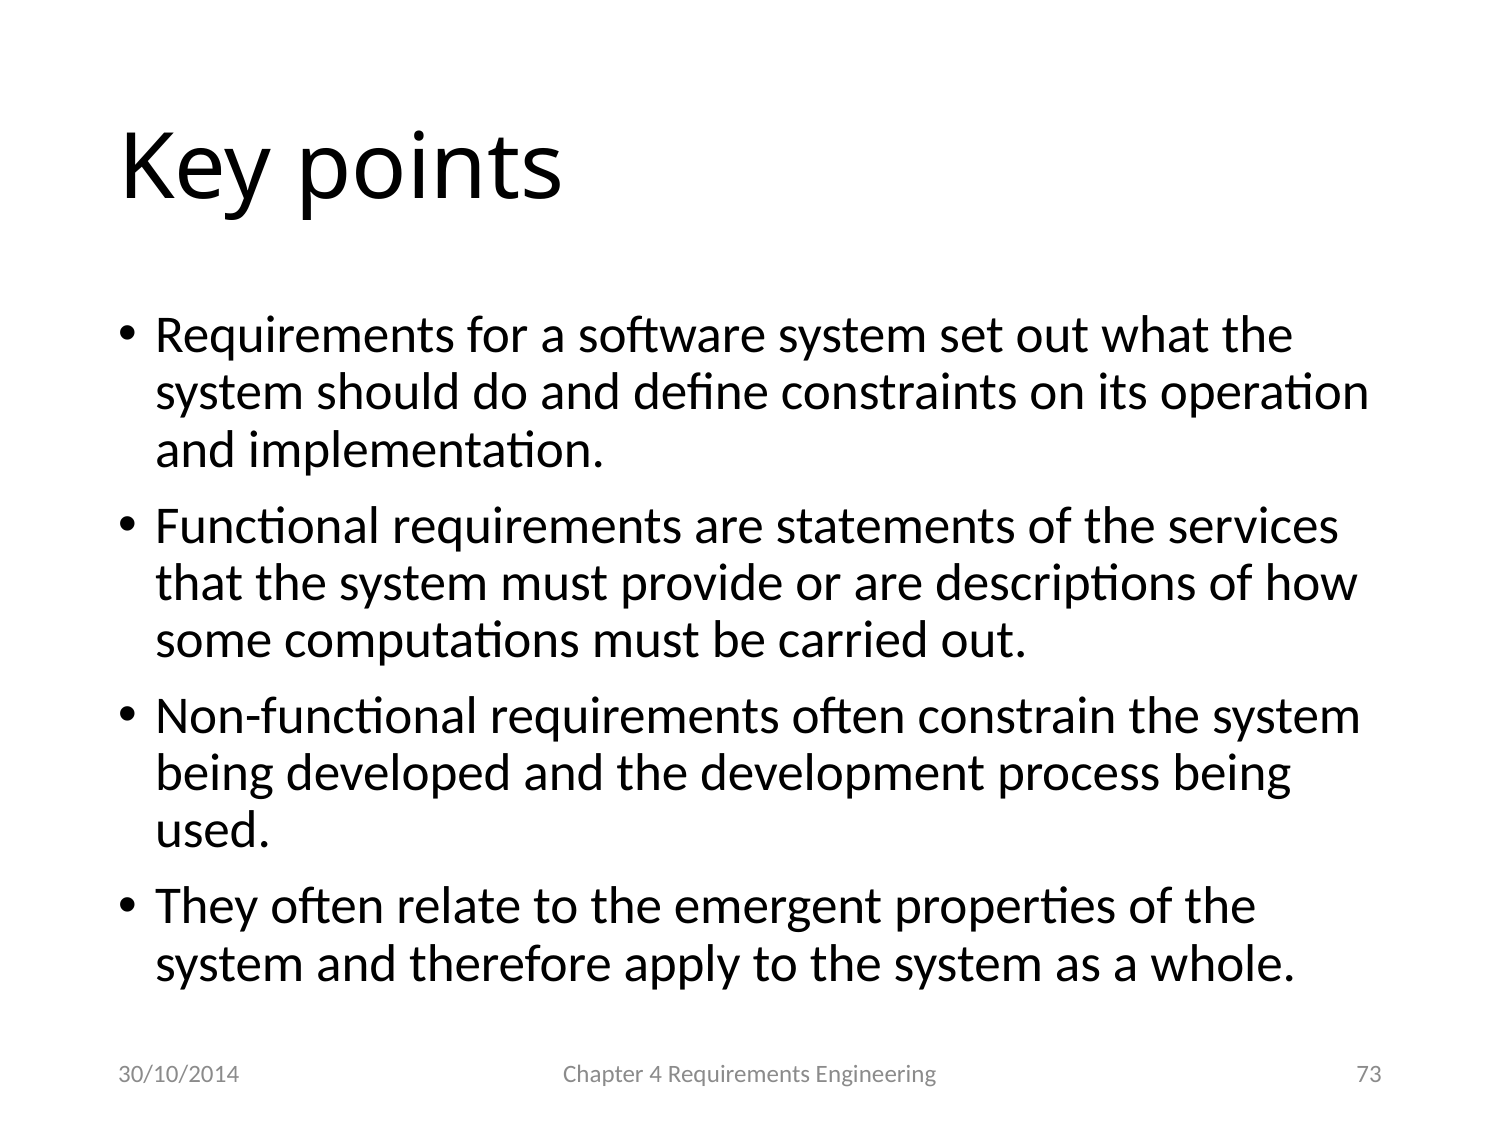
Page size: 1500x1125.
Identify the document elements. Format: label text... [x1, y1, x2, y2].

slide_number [103, 1042, 441, 1103]
list Requirements for a software system set out what the system should do and define constraints on its operation and implementation. Functional requirements are statements of the services that the system must provide or are descriptions of how some computations must be carried out. Non-functional requirements often constrain the system being developed and the development process being used. They often relate to the emergent properties of the system and therefore apply to the system as a whole. [103, 299, 1397, 1014]
footer Chapter 4 Requirements Engineering [496, 1042, 1004, 1103]
slide_number 73 [1059, 1042, 1397, 1103]
title Key points [103, 59, 1397, 278]
